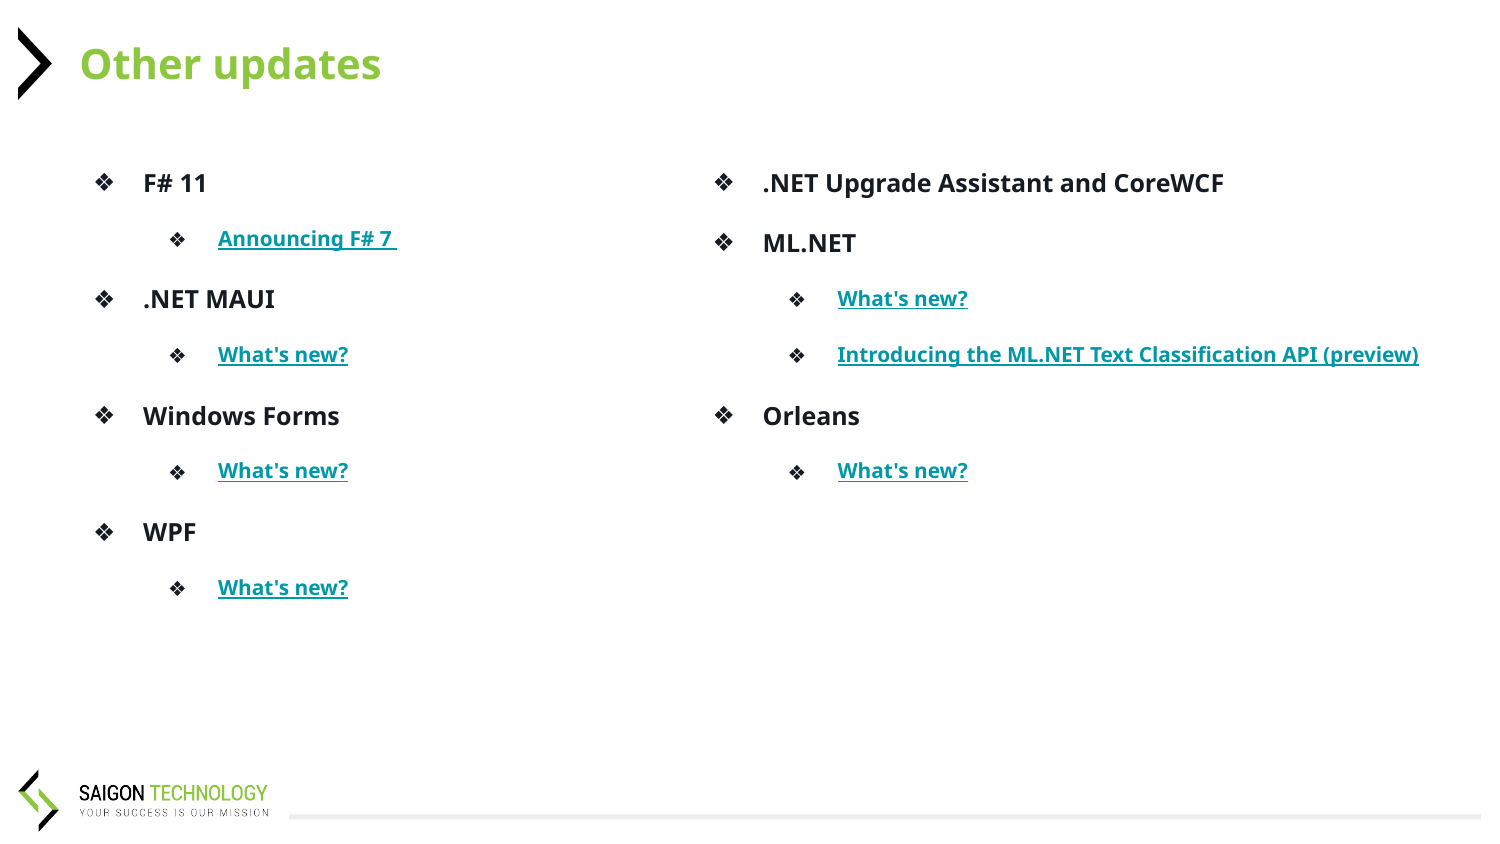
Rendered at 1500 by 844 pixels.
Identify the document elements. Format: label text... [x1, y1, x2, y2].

picture [18, 27, 53, 100]
text_box Other updates [64, 23, 990, 104]
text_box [18, 768, 1482, 833]
text_box F# 11 Announcing F# 7 .NET MAUI What's new? Windows Forms What's new? WPF What's new? [53, 122, 728, 618]
text_box .NET Upgrade Assistant and CoreWCF ML.NET What's new? Introducing the ML.NET Text Classification API (preview) Orleans What's new? [672, 122, 1442, 502]
